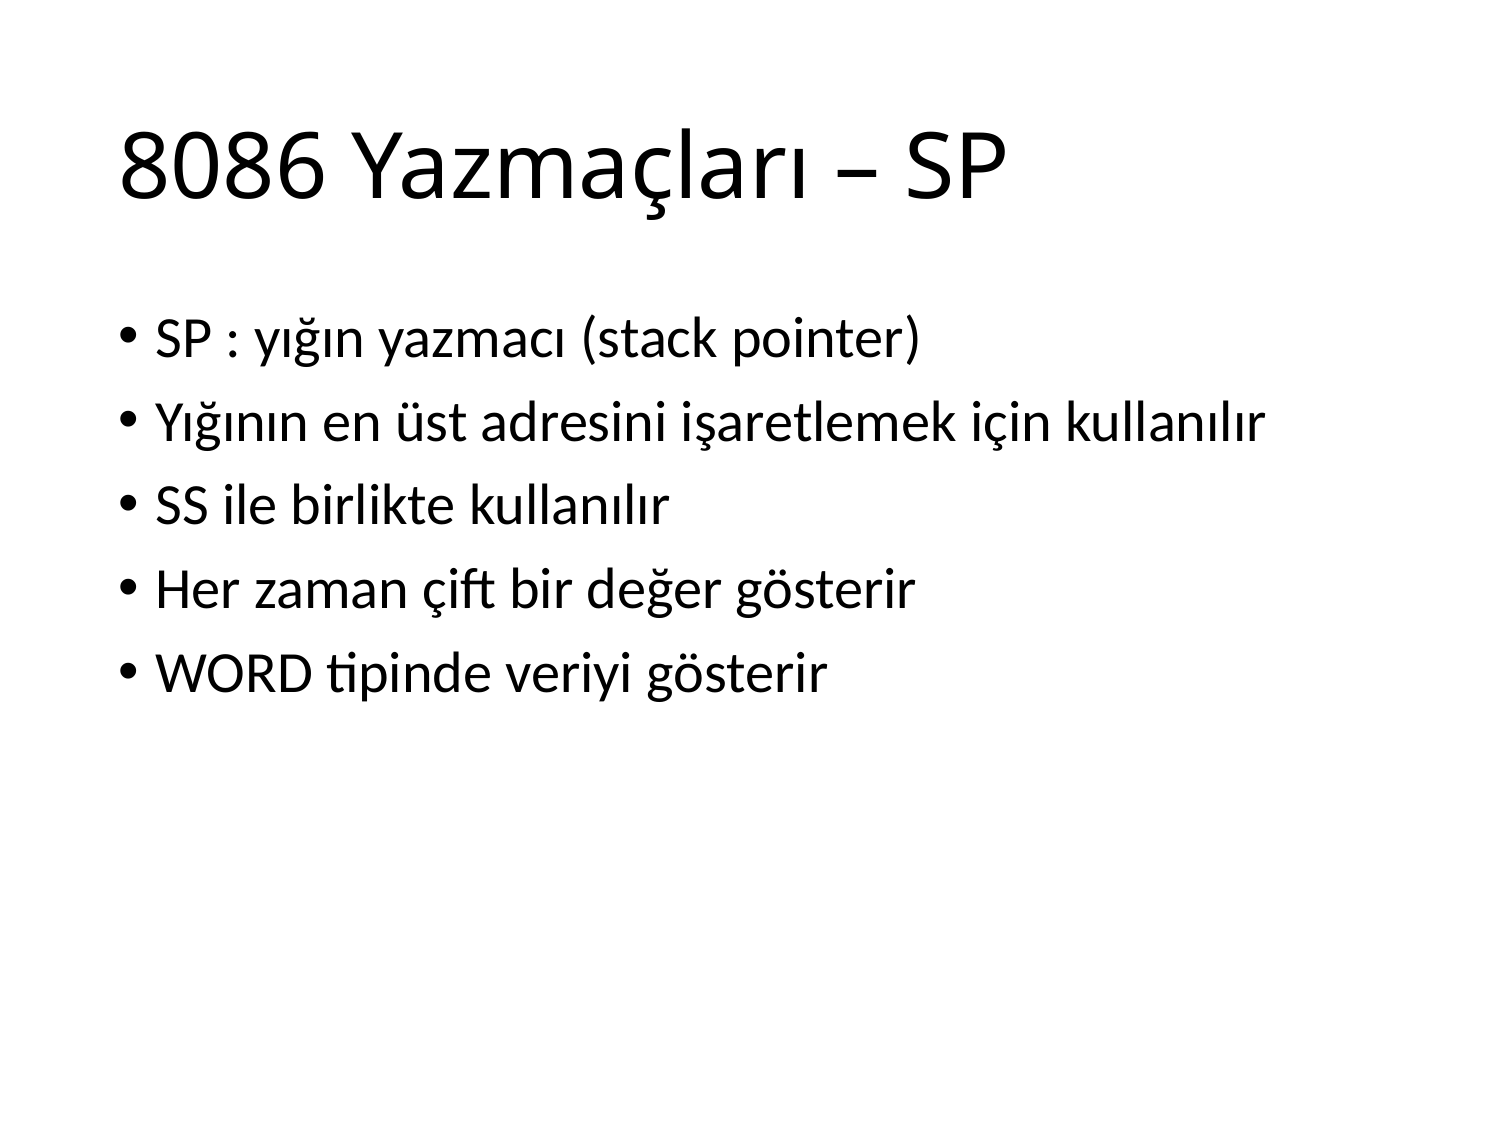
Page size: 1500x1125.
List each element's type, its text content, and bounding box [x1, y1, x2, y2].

title 8086 Yazmaçları – SP [103, 59, 1397, 278]
list SP : yığın yazmacı (stack pointer) Yığının en üst adresini işaretlemek için kullanılır SS ile birlikte kullanılır Her zaman çift bir değer gösterir WORD tipinde veriyi gösterir [103, 299, 1397, 1014]
